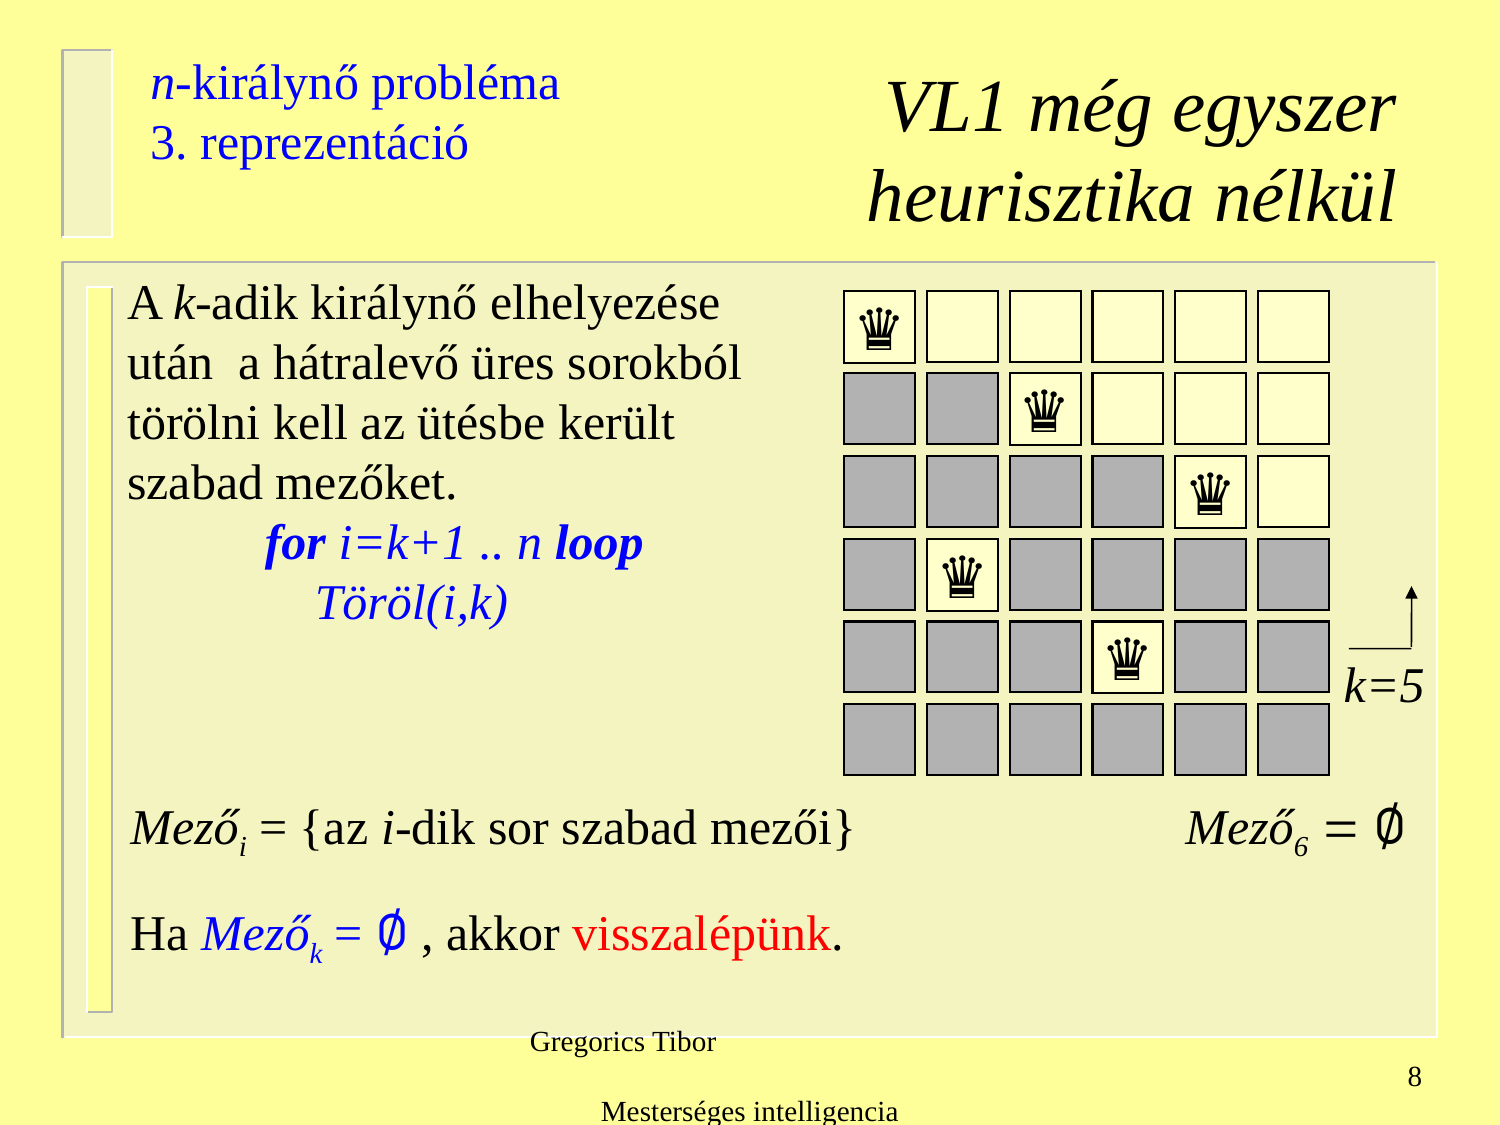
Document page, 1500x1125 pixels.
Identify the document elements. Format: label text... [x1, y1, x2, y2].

text_box ♛ [844, 290, 916, 363]
text_box [927, 290, 998, 362]
text_box [1175, 373, 1247, 445]
footer Gregorics Tibor Mesterséges intelligencia [512, 1036, 988, 1113]
text_box [1257, 621, 1329, 693]
text_box [1405, 586, 1418, 645]
text_box [1009, 704, 1081, 775]
text_box Mező6  ∅ [1170, 786, 1421, 870]
text_box [1092, 290, 1164, 362]
text_box [1009, 290, 1081, 362]
text_box [927, 373, 998, 445]
text_box [1092, 704, 1164, 775]
text_box [927, 621, 998, 693]
text_box [1009, 538, 1081, 610]
text_box [1092, 538, 1164, 610]
text_box n-királynő probléma 3. reprezentáció [135, 42, 650, 178]
text_box [844, 538, 916, 610]
text_box [844, 456, 916, 527]
text_box [844, 373, 916, 445]
text_box ♛ [1092, 621, 1164, 694]
text_box [1175, 704, 1247, 775]
text_box [927, 456, 998, 527]
text_box Mezői = {az i-dik sor szabad mezői} [115, 786, 873, 870]
text_box [1175, 621, 1247, 693]
text_box [1257, 538, 1329, 610]
text_box [1257, 373, 1329, 445]
text_box [1009, 456, 1081, 527]
slide_number 8 [1124, 1036, 1438, 1113]
text_box Ha Mezők = ∅ , akkor visszalépünk. [115, 893, 859, 977]
text_box [844, 621, 916, 693]
text_box [844, 704, 916, 775]
text_box k=5 [1328, 645, 1440, 720]
text_box [1092, 456, 1164, 527]
text_box [1009, 621, 1081, 693]
text_box VL1 még egyszer heurisztika nélkül [137, 56, 1413, 238]
text_box [1092, 373, 1164, 445]
text_box ♛ [1175, 456, 1247, 529]
text_box [1257, 456, 1329, 527]
text_box [1257, 704, 1329, 775]
text_box ♛ [927, 538, 998, 611]
text_box [1257, 290, 1329, 362]
text_box [1175, 538, 1247, 610]
text_box [1175, 290, 1247, 362]
text_box [927, 704, 998, 775]
text_box ♛ [1009, 373, 1081, 446]
text_box A k-adik királynő elhelyezése után a hátralevő üres sorokból törölni kell az ütésbe került szabad mezőket. for i=k+1 .. n loop Töröl(i,k) [112, 262, 809, 638]
